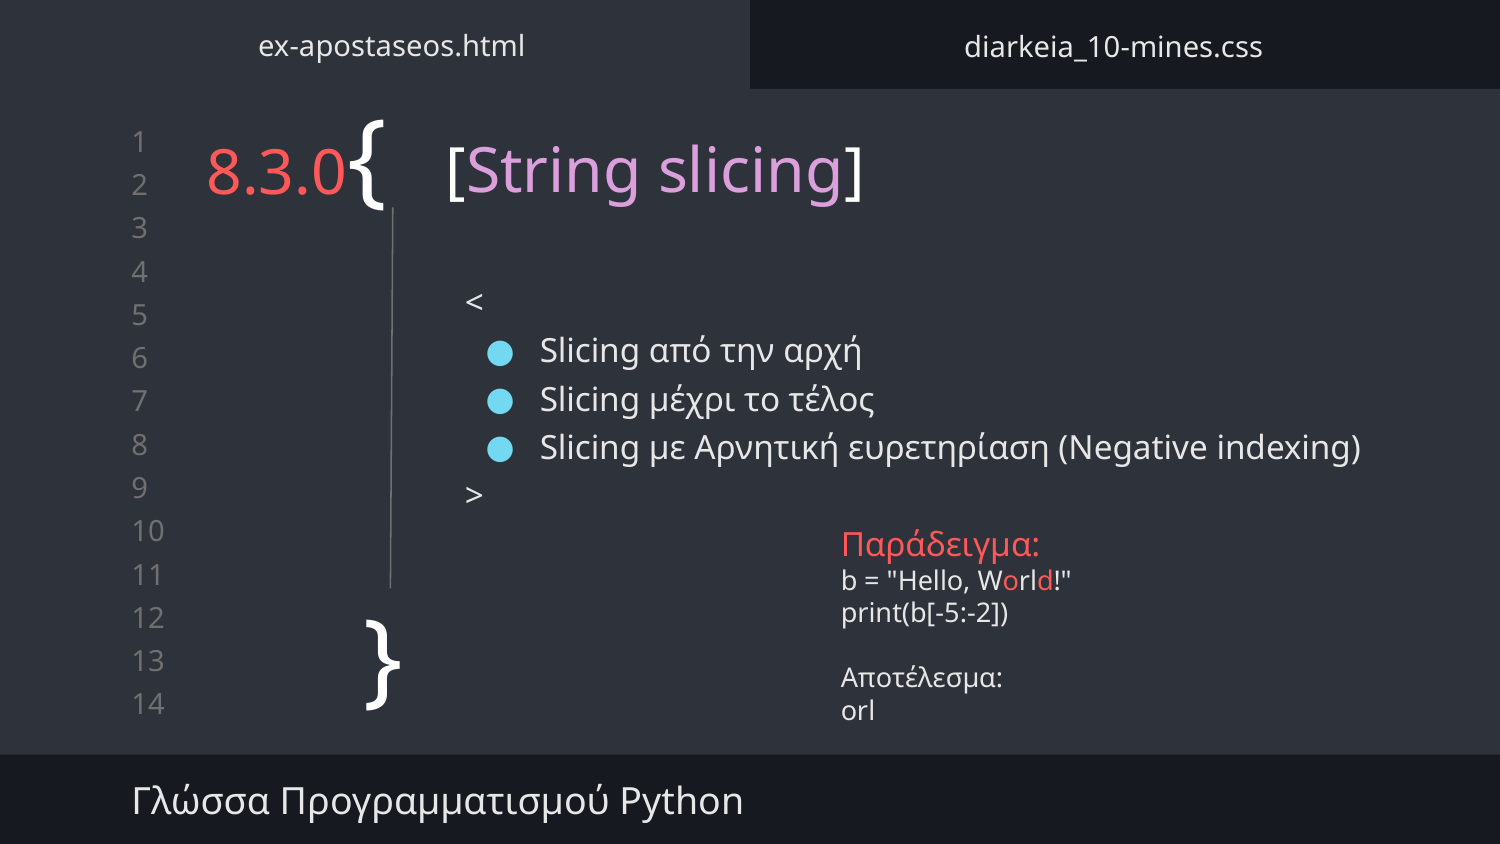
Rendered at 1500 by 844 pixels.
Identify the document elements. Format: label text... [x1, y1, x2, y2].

subtitle Γλώσσα Προγραμματισμού Python [116, 770, 915, 829]
title 8.3.0{ [154, 74, 439, 243]
subtitle ex-apostaseos.html [16, 15, 767, 74]
subtitle < Slicing από την αρχή Slicing μέχρι το τέλος Slicing με Αρνητική ευρετηρίαση (Negative indexing) > [449, 251, 1436, 544]
subtitle diarkeia_10-mines.css [738, 16, 1489, 75]
text_box } [348, 588, 432, 717]
text_box Παράδειγμα: b = "Hello, World!" print(b[-5:-2]) Αποτέλεσμα: orl [825, 507, 1357, 741]
title [String slicing] [430, 123, 1477, 212]
